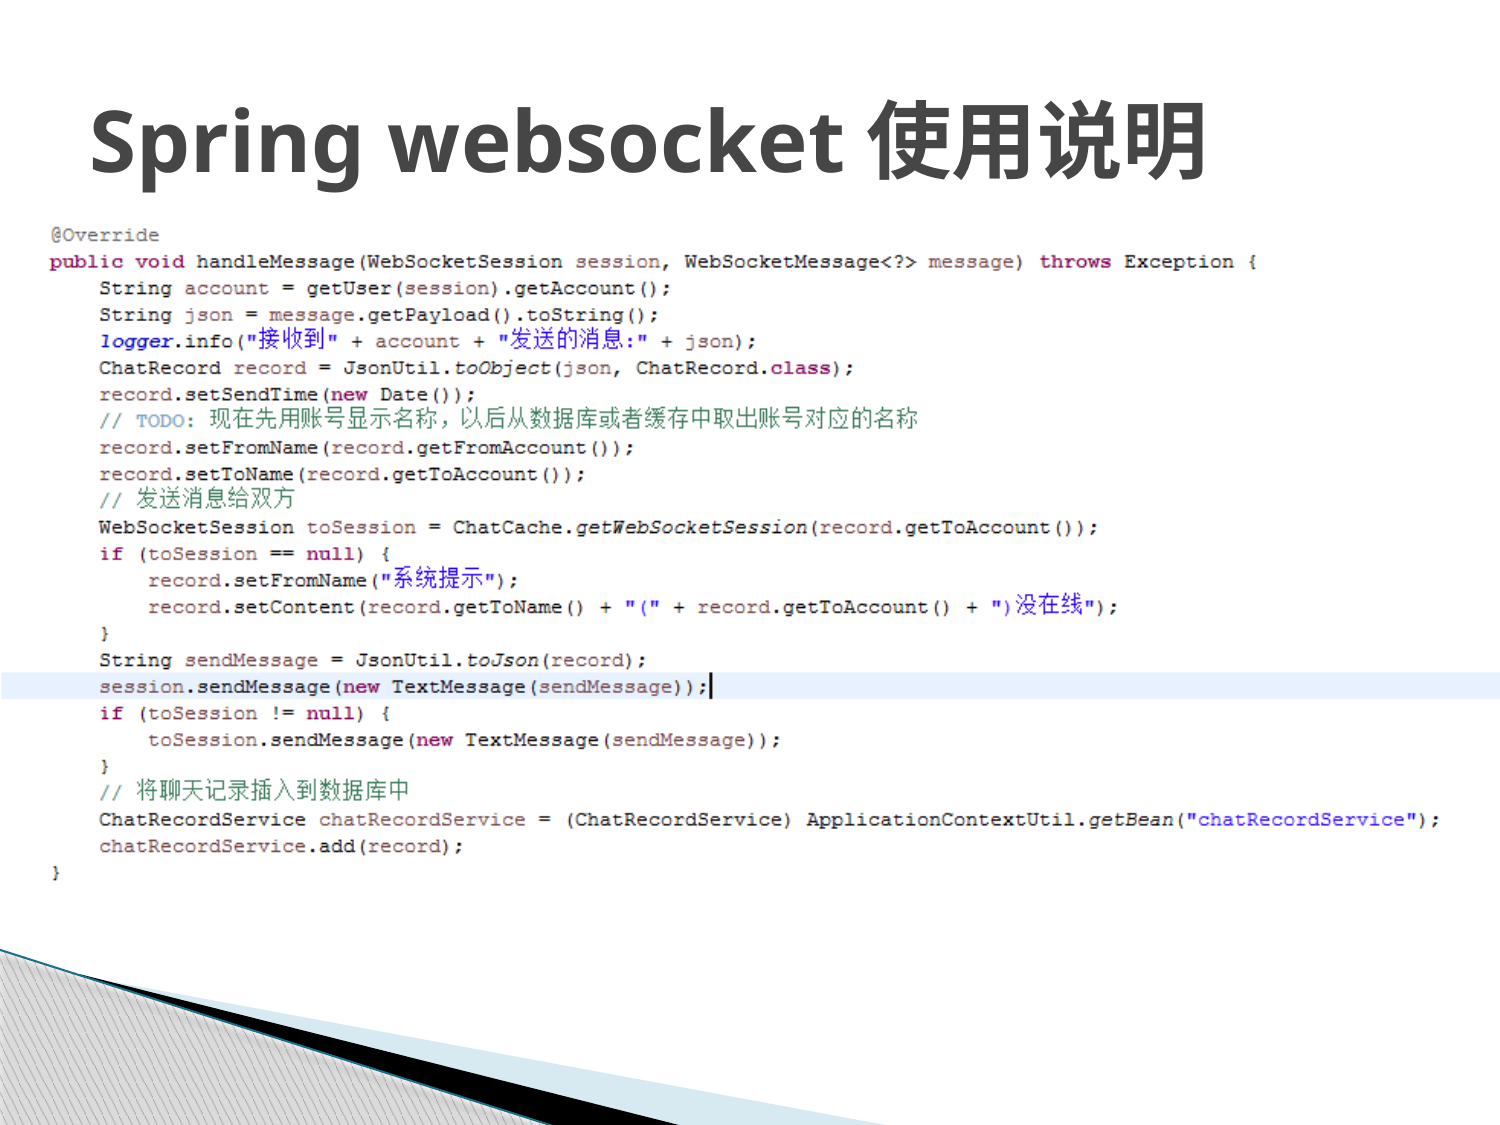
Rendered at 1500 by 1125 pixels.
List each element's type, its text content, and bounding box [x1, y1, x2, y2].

title Spring websocket使用说明 [75, 45, 1425, 220]
picture [0, 220, 1500, 905]
